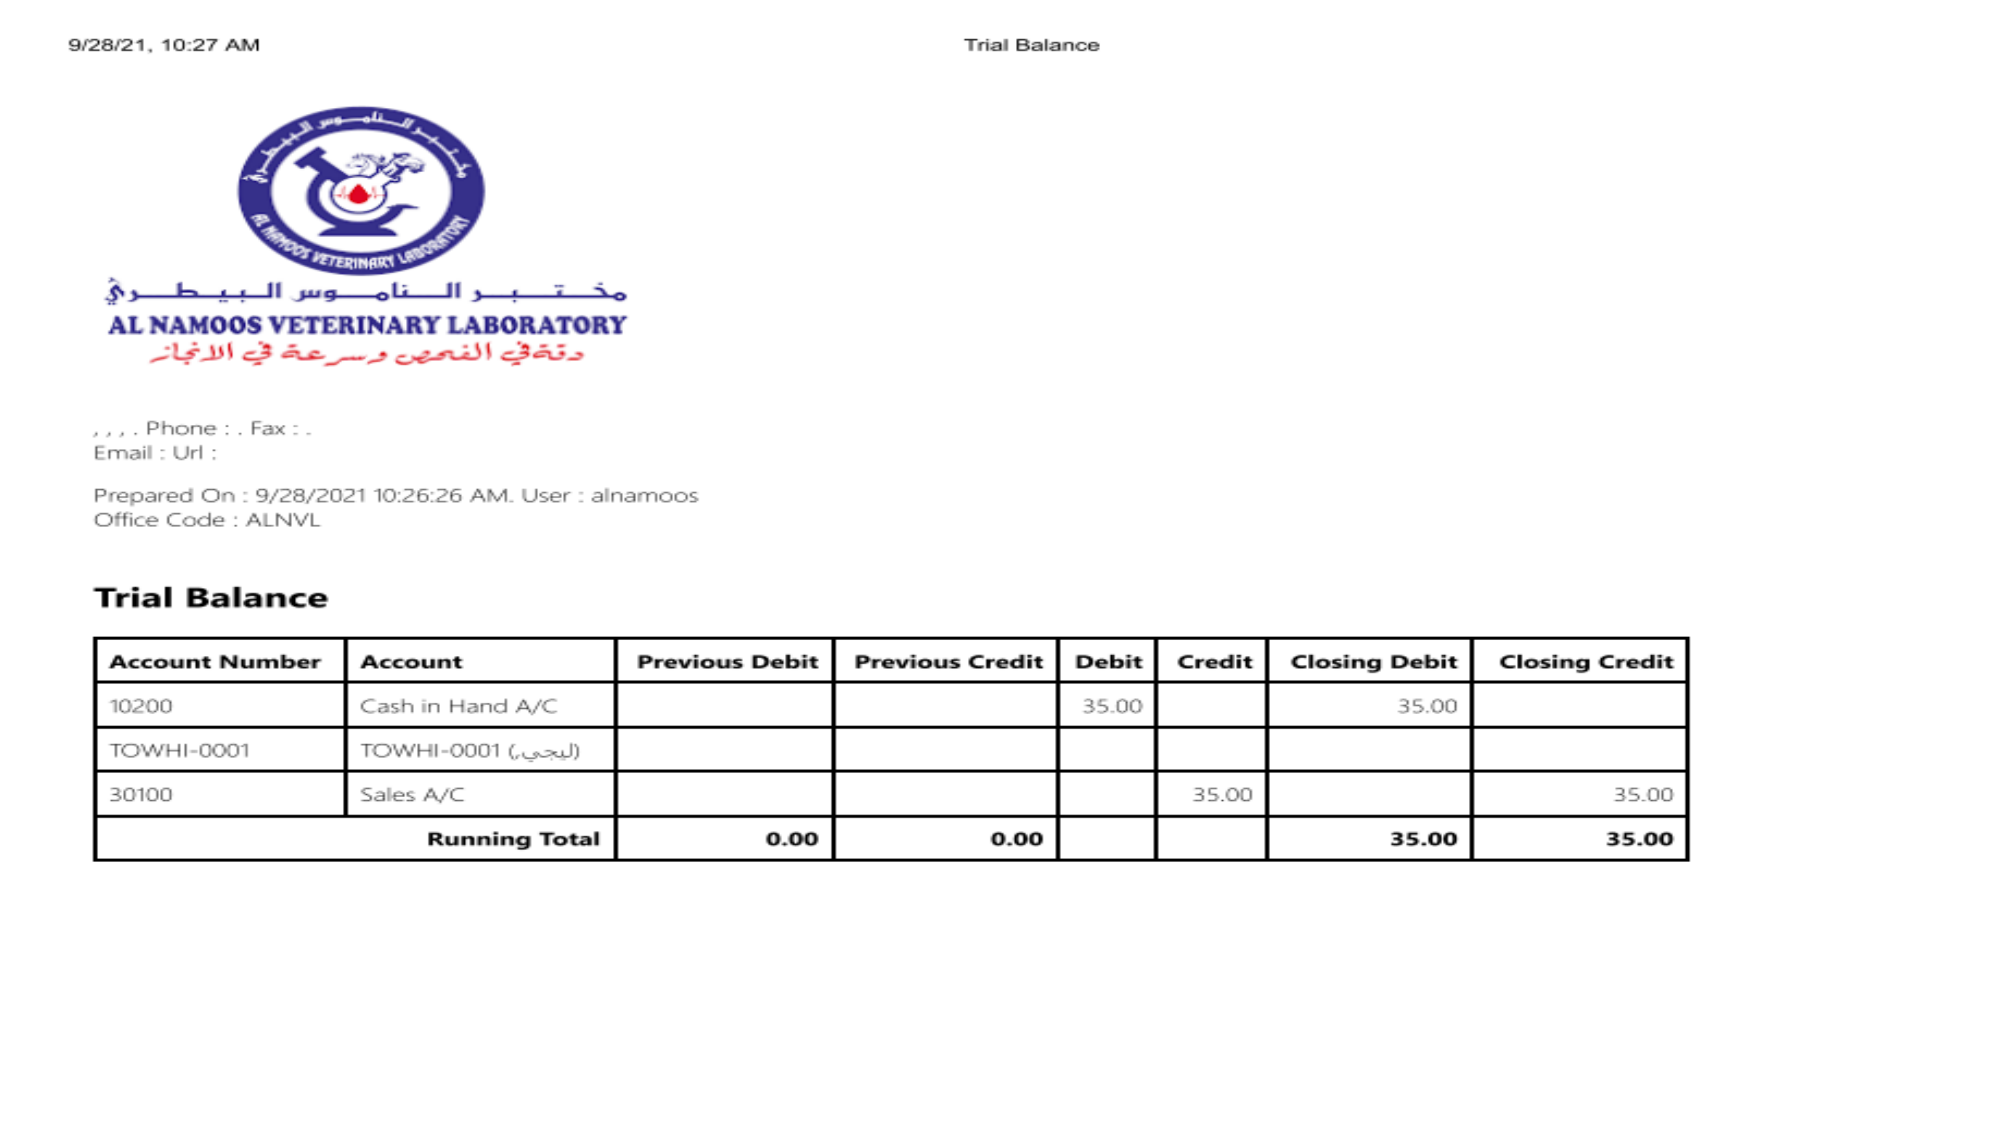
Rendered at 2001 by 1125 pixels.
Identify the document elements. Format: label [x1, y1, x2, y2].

picture [0, 12, 1760, 1111]
